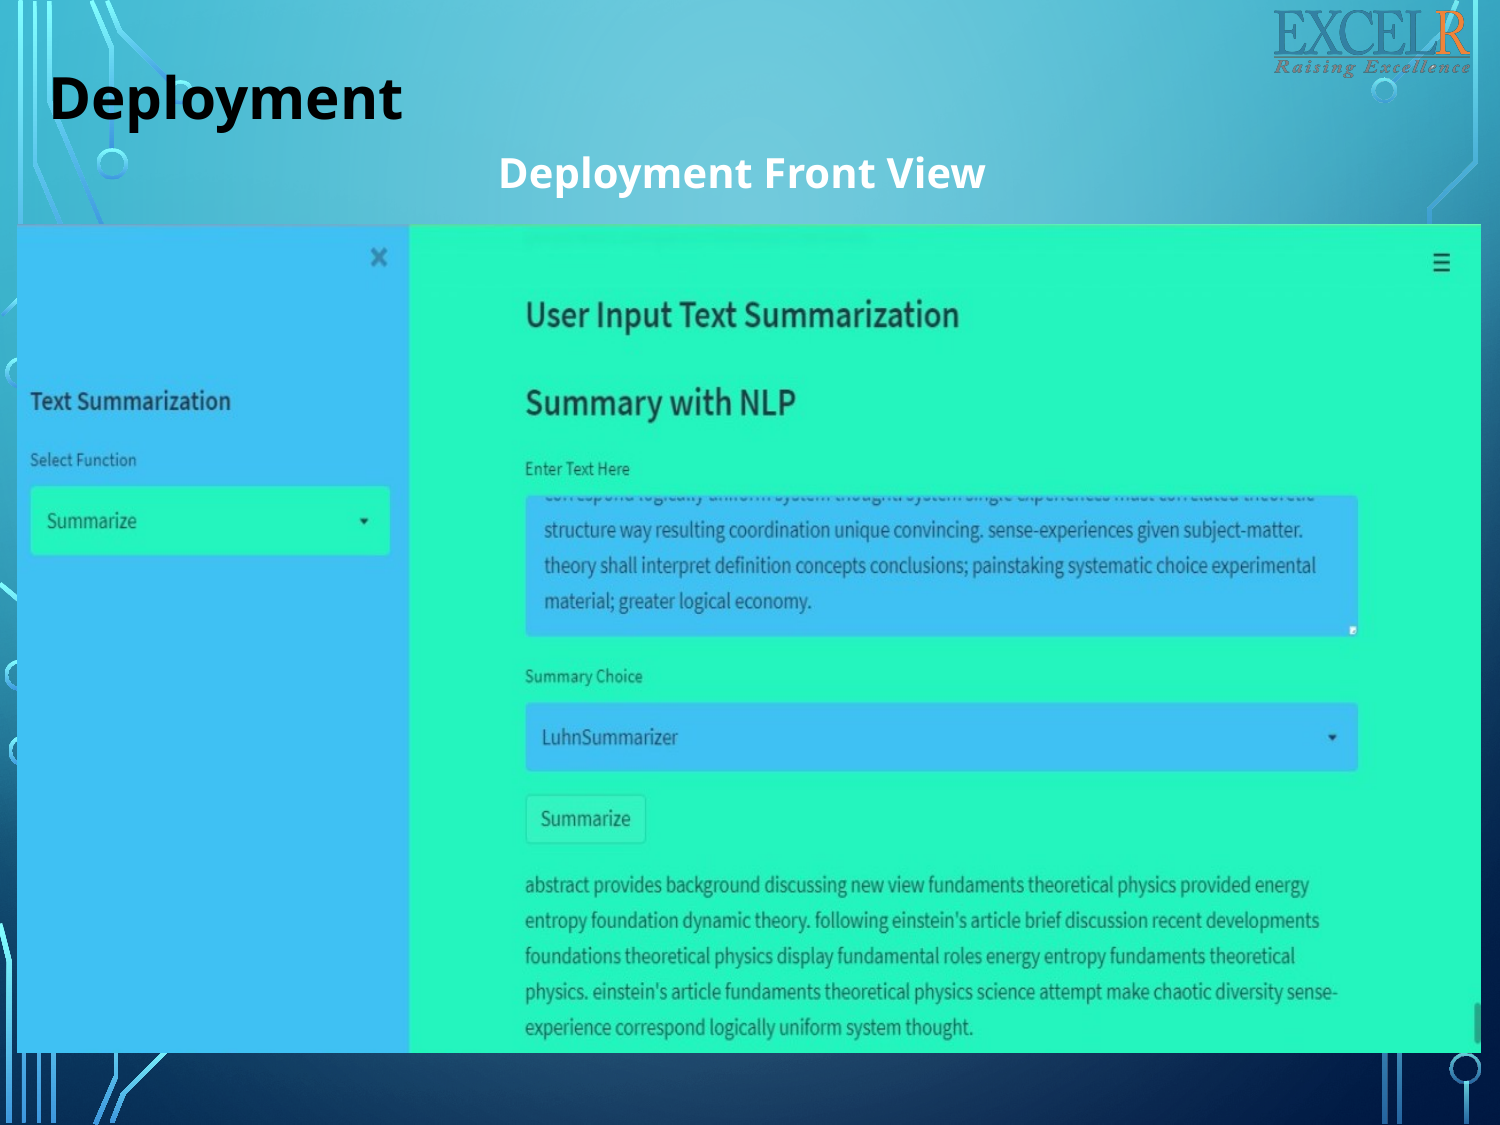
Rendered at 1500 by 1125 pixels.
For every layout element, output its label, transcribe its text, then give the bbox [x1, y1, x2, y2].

text_box Deployment [33, 53, 1252, 139]
text_box Deployment Front View [33, 139, 1450, 204]
picture [17, 224, 1482, 1054]
picture [1274, 10, 1470, 79]
